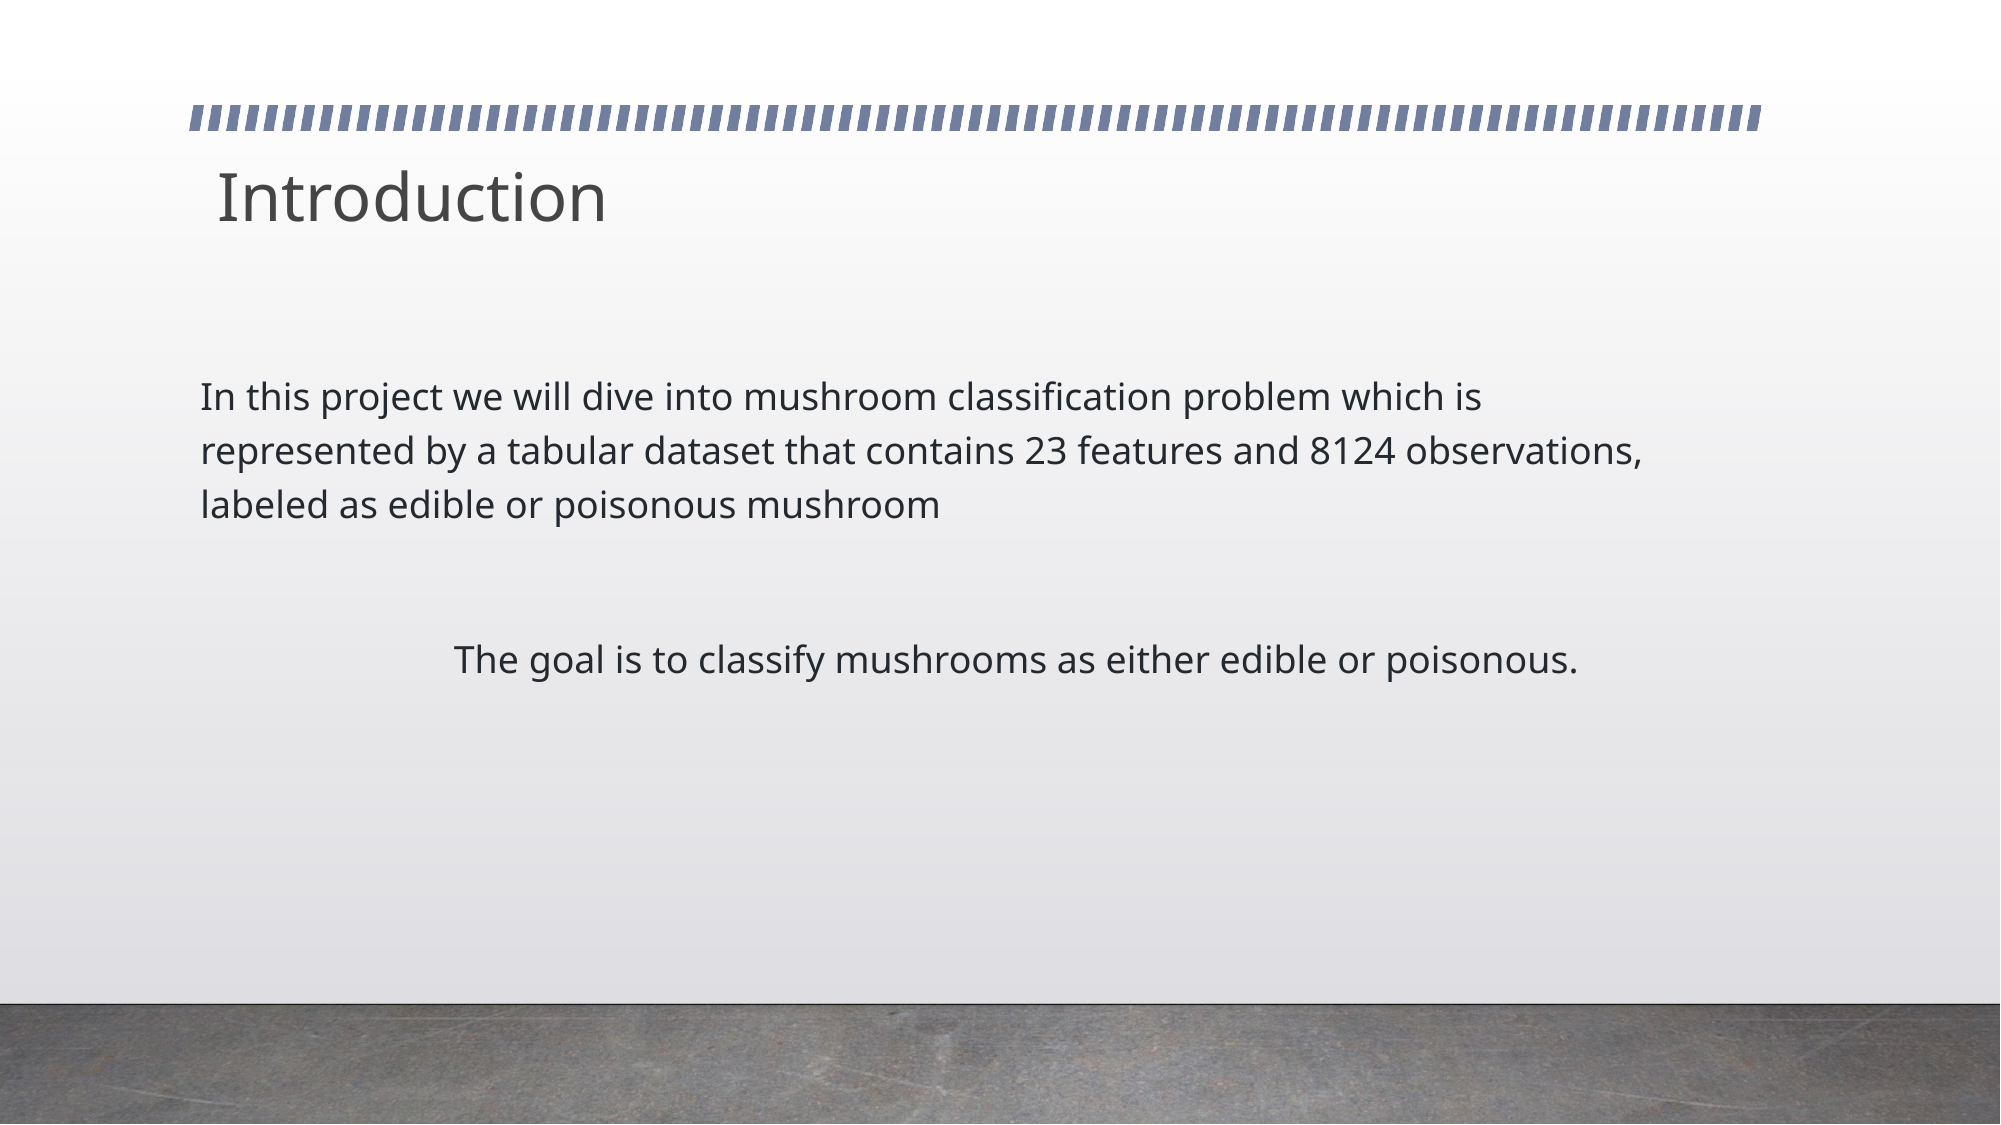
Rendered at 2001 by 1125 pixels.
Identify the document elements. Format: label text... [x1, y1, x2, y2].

title Introduction [185, 156, 1761, 329]
list In this project we will dive into mushroom classification problem which is represented by a tabular dataset that contains 23 features and 8124 observations, labeled as edible or poisonous mushroom The goal is to classify mushrooms as either edible or poisonous. [185, 356, 1761, 897]
picture [0, 1004, 2000, 1124]
